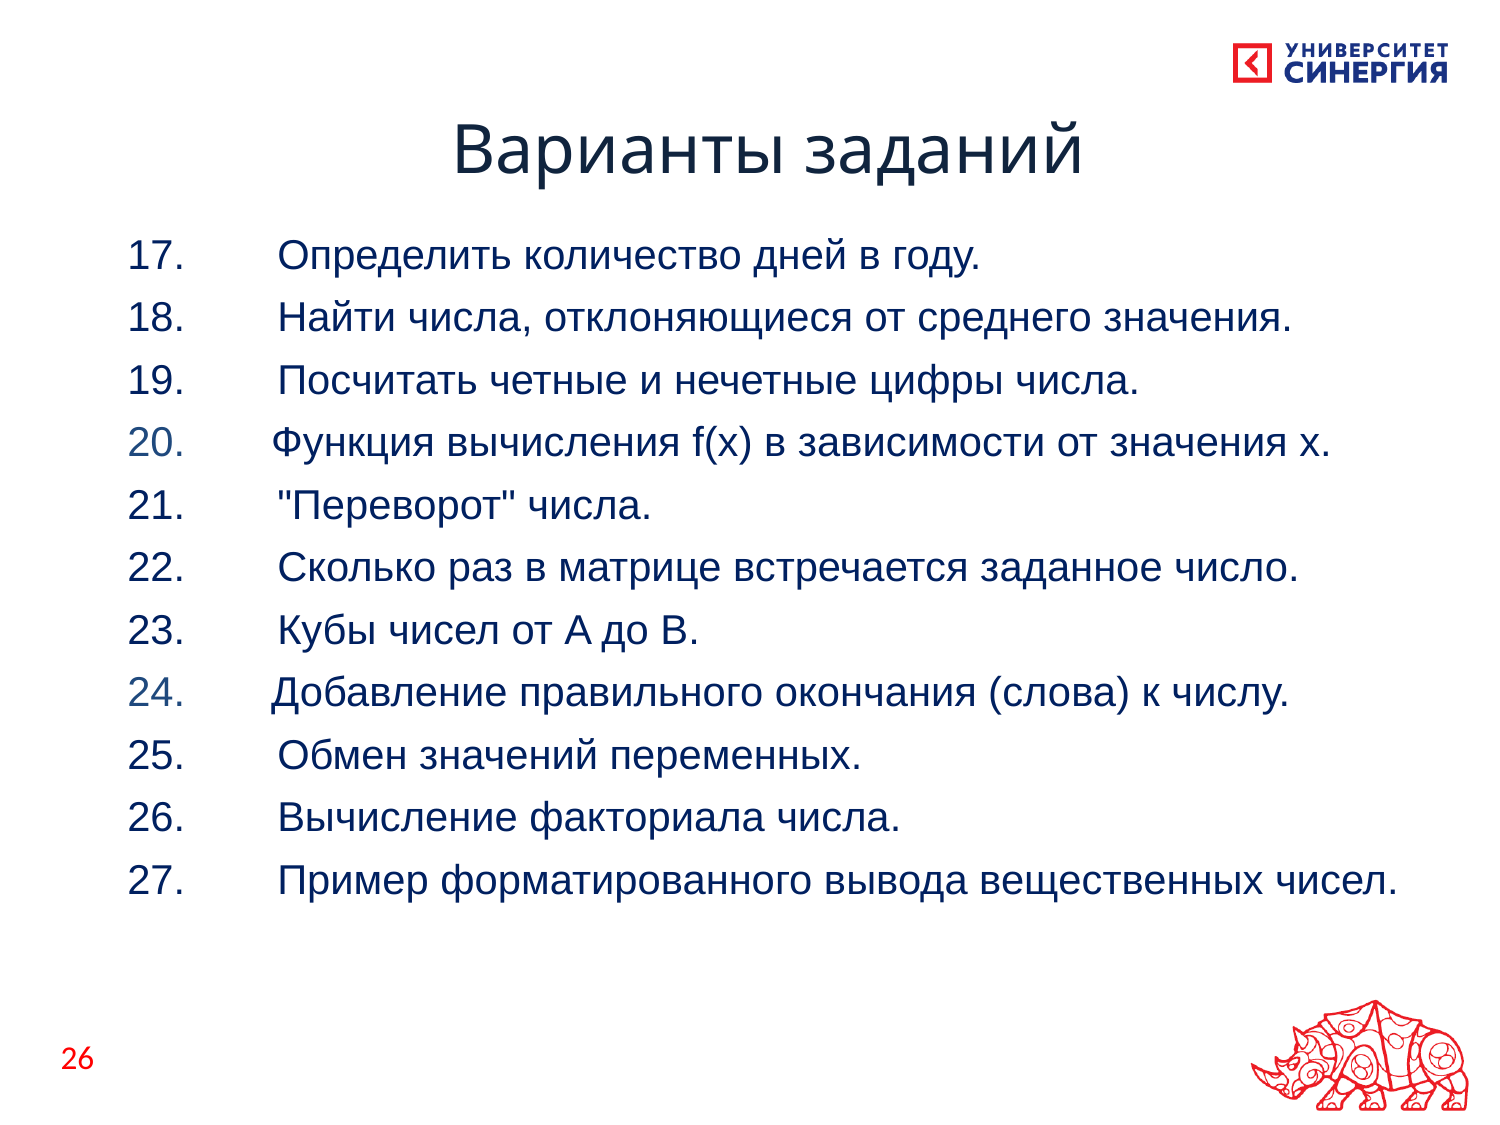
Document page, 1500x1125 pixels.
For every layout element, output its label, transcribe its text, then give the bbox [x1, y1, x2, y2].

slide_number 26 [41, 1034, 114, 1078]
list 17. Определить количество дней в году. 18. Найти числа, отклоняющиеся от среднего значения. 19. Посчитать четные и нечетные цифры числа. Функция вычисления f(x) в зависимости от значения x. 21. "Переворот" числа. 22. Сколько раз в матрице встречается заданное число. 23. Кубы чисел от A до B. Добавление правильного окончания (слова) к числу. 25. Обмен значений переменных. 26. Вычисление факториала числа. 27. Пример форматированного вывода вещественных чисел. [112, 219, 1459, 963]
picture [1230, 976, 1498, 1124]
title Варианты заданий [112, 107, 1425, 197]
picture [1233, 43, 1448, 83]
